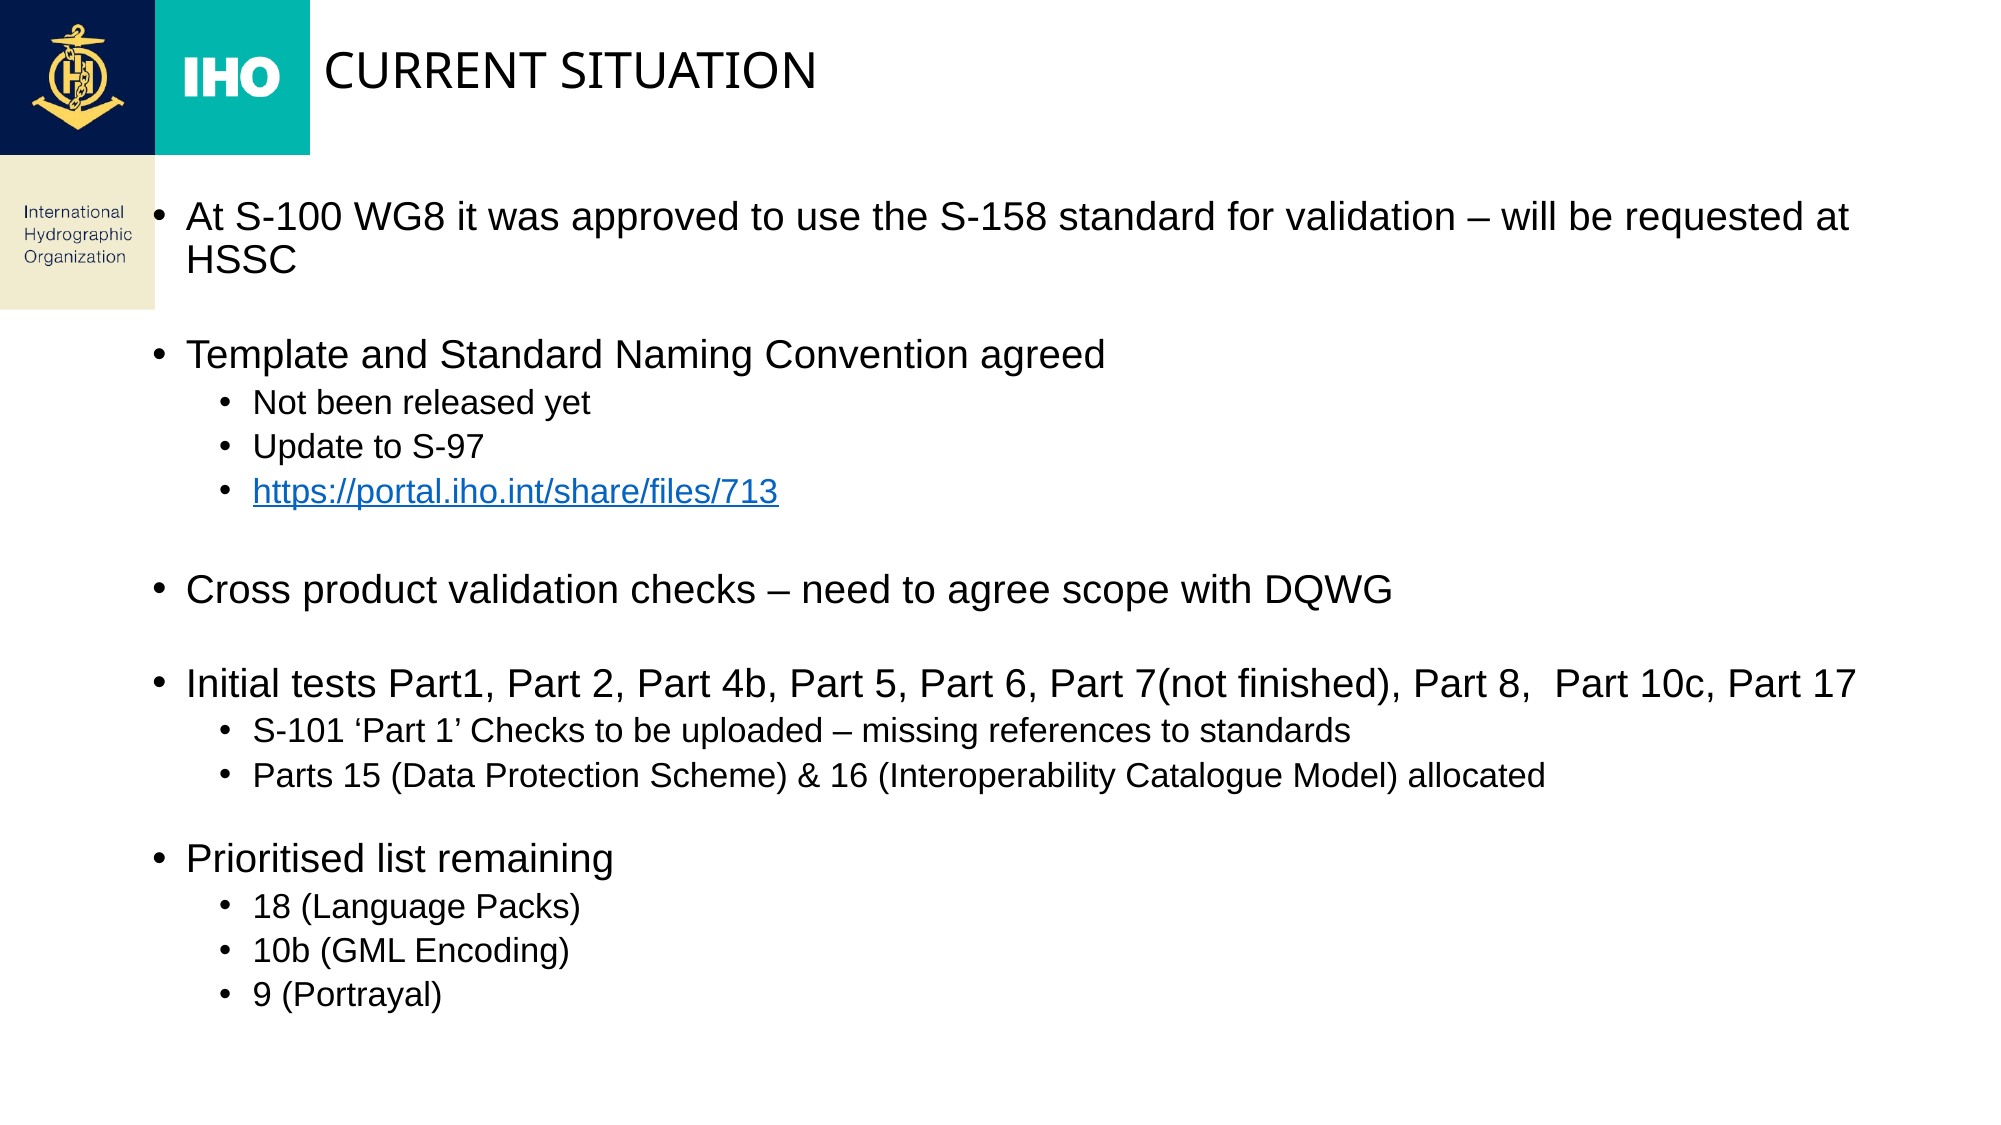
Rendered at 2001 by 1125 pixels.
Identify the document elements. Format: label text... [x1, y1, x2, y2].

picture [0, 0, 310, 310]
list At S-100 WG8 it was approved to use the S-158 standard for validation – will be requested at HSSC Template and Standard Naming Convention agreed Not been released yet Update to S-97 https://portal.iho.int/share/files/713 Cross product validation checks – need to agree scope with DQWG Initial tests Part1, Part 2, Part 4b, Part 5, Part 6, Part 7(not finished), Part 8, Part 10c, Part 17 S-101 ‘Part 1’ Checks to be uploaded – missing references to standards Parts 15 (Data Protection Scheme) & 16 (Interoperability Catalogue Model) allocated Prioritised list remaining 18 (Language Packs) 10b (GML Encoding) 9 (Portrayal) [137, 188, 1877, 1076]
title CURRENT Situation [308, 0, 2000, 145]
